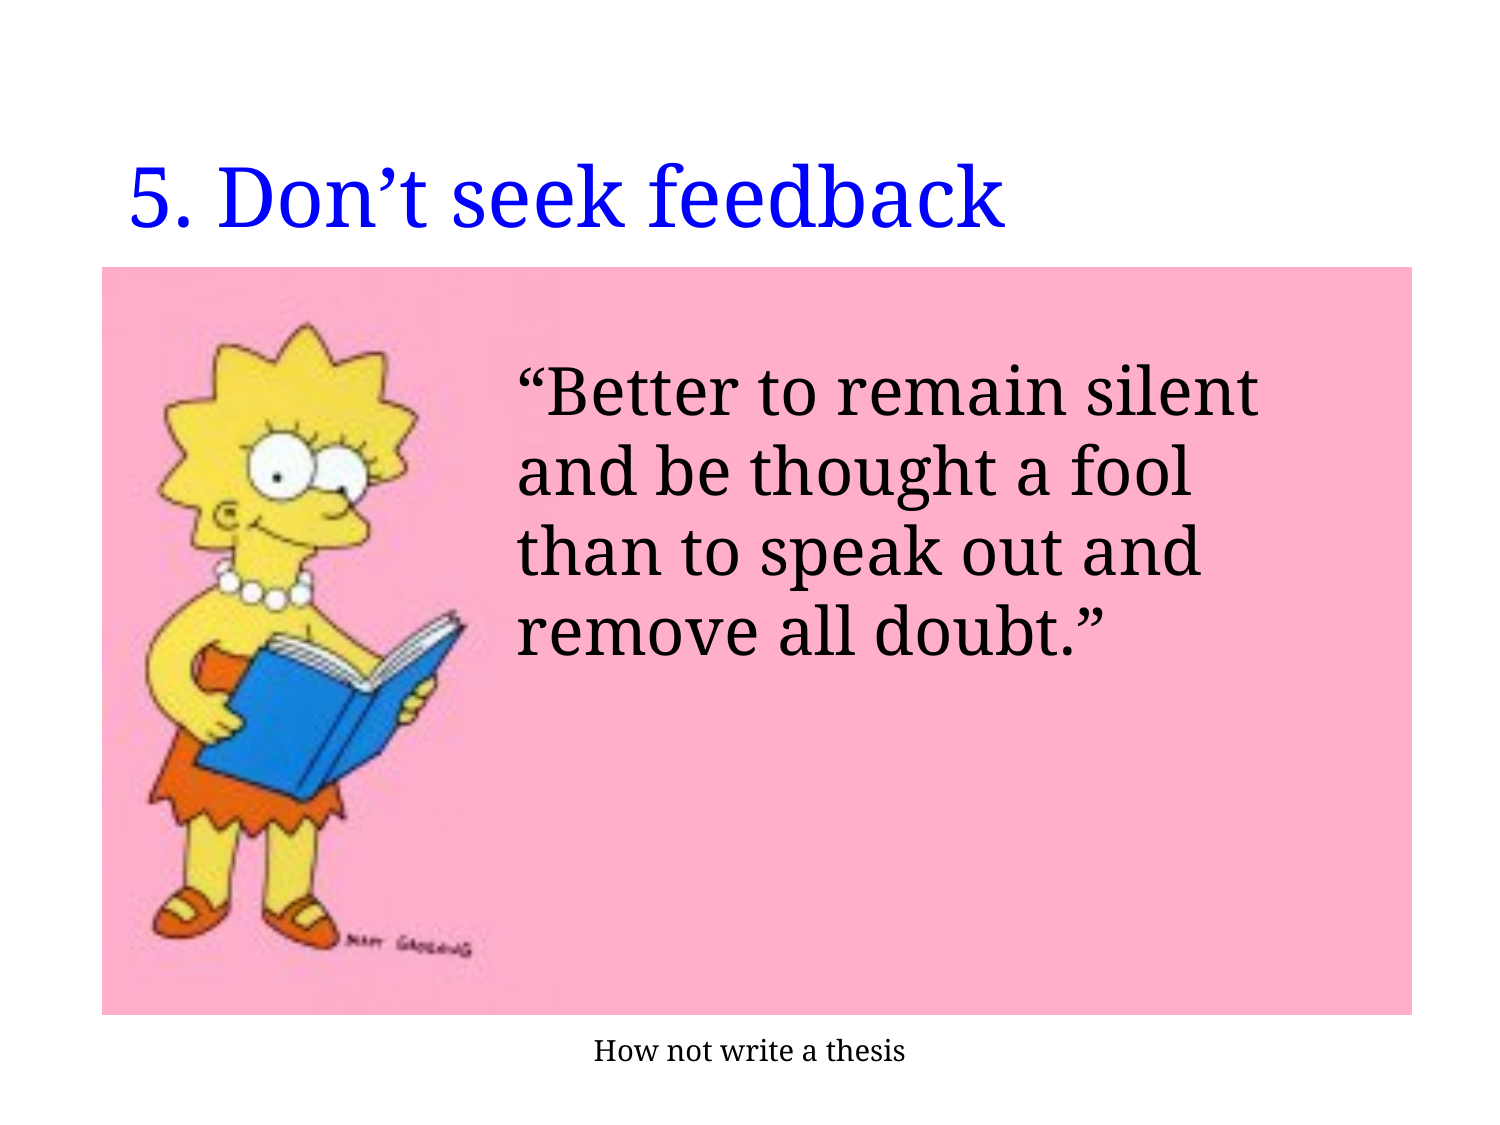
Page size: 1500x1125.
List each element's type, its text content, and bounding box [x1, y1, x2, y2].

title 5. Don’t seek feedback [112, 99, 1388, 265]
picture [102, 266, 1412, 1016]
footer How not write a thesis [512, 1024, 988, 1101]
